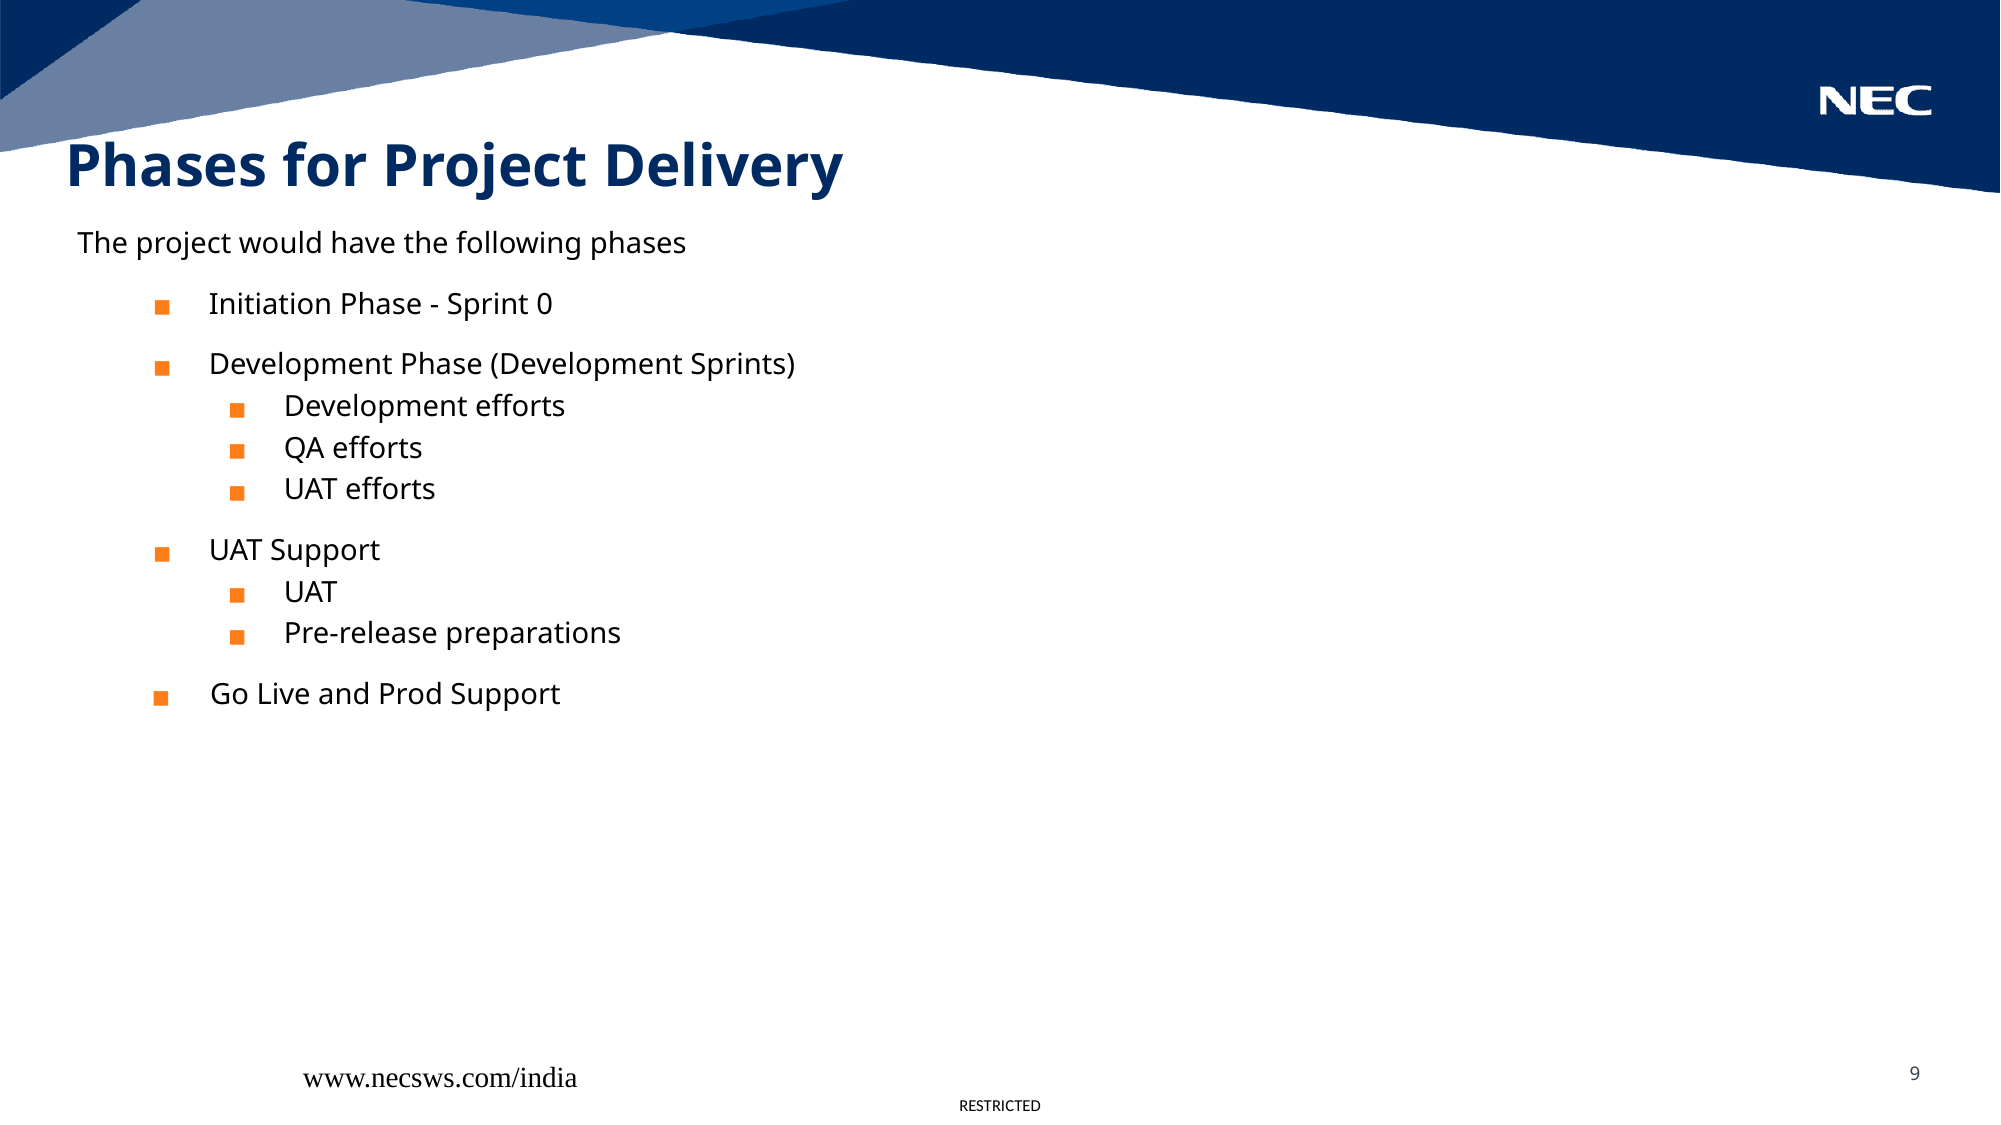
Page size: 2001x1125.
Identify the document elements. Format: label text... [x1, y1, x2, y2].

footer www.necsws.com/india [276, 1045, 605, 1106]
text_box The project would have the following phases Initiation Phase - Sprint 0 Development Phase (Development Sprints) Development efforts QA efforts UAT efforts UAT Support UAT Pre-release preparations Go Live and Prod Support [62, 216, 1475, 1005]
picture [0, 0, 2000, 1125]
text_box Phases for Project Delivery [50, 129, 1150, 195]
